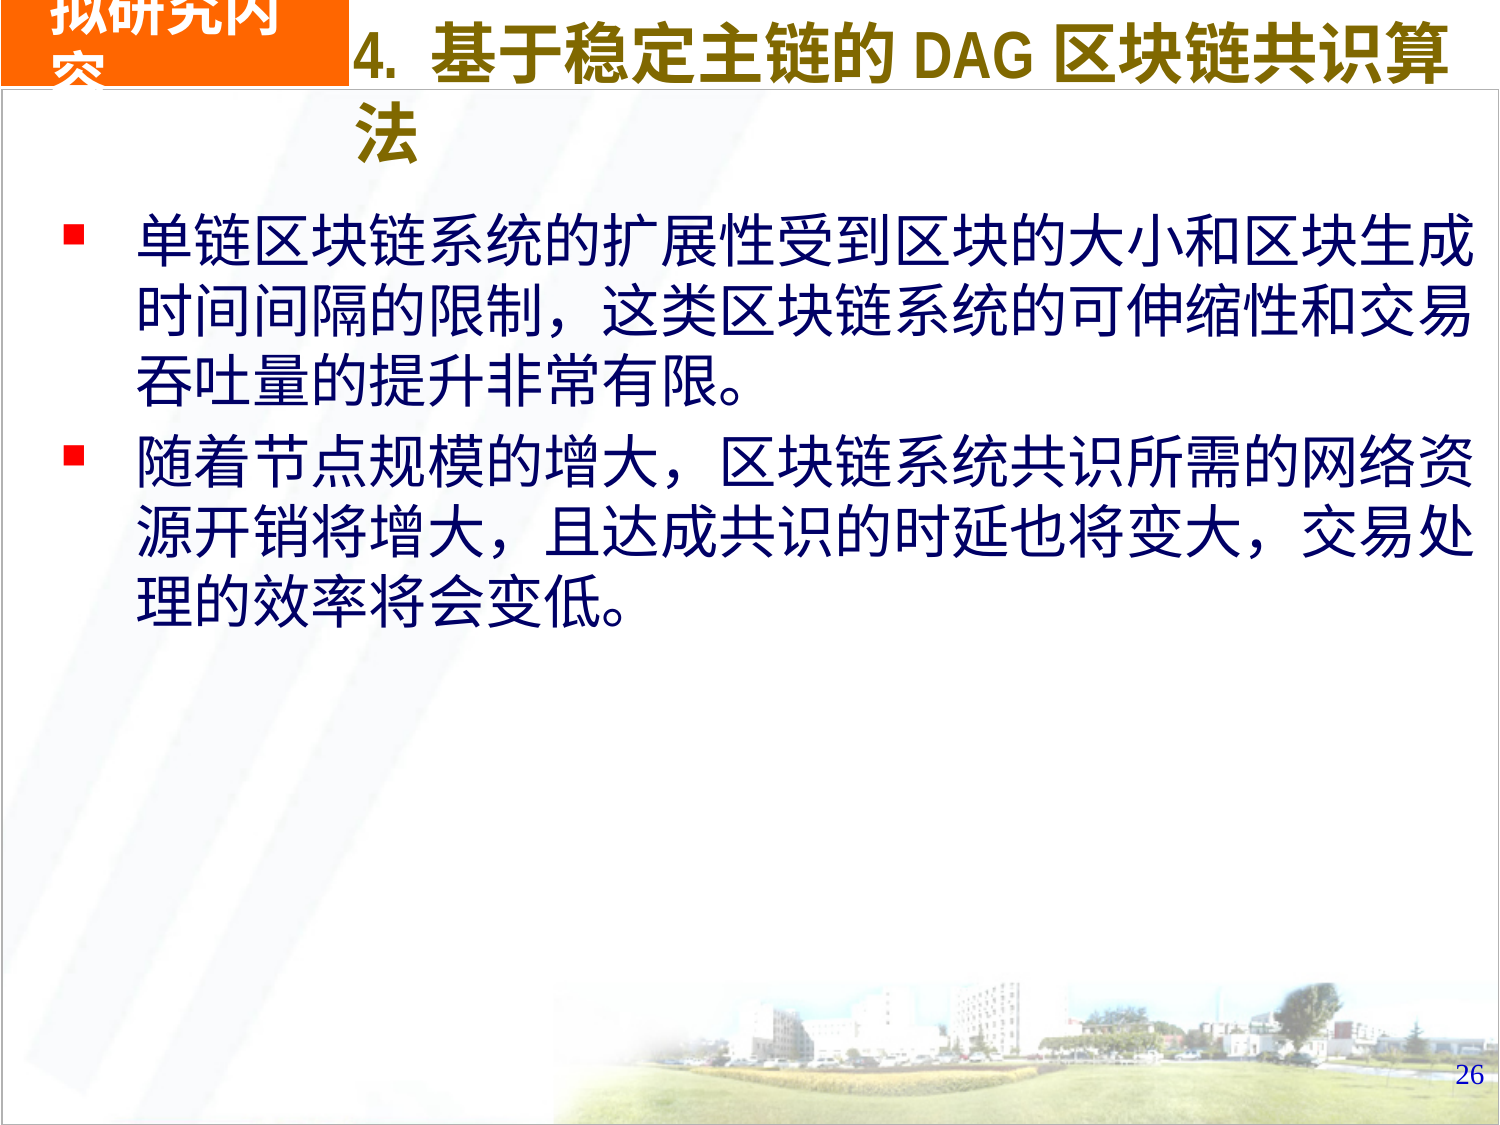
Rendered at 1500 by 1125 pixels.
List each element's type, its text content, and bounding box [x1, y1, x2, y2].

slide_number 26 [1187, 1047, 1500, 1123]
text_box 4. 基于稳定主链的DAG区块链共识算法 [338, 4, 1495, 179]
title 拟研究内容 [1, 39, 338, 86]
title 拟研究内容 [1, 1, 349, 38]
list 单链区块链系统的扩展性受到区块的大小和区块生成时间间隔的限制，这类区块链系统的可伸缩性和交易吞吐量的提升非常有限。 随着节点规模的增大，区块链系统共识所需的网络资源开销将增大，且达成共识的时延也将变大，交易处理的效率将会变低。 [45, 196, 1500, 1099]
picture [3, 90, 1498, 1124]
